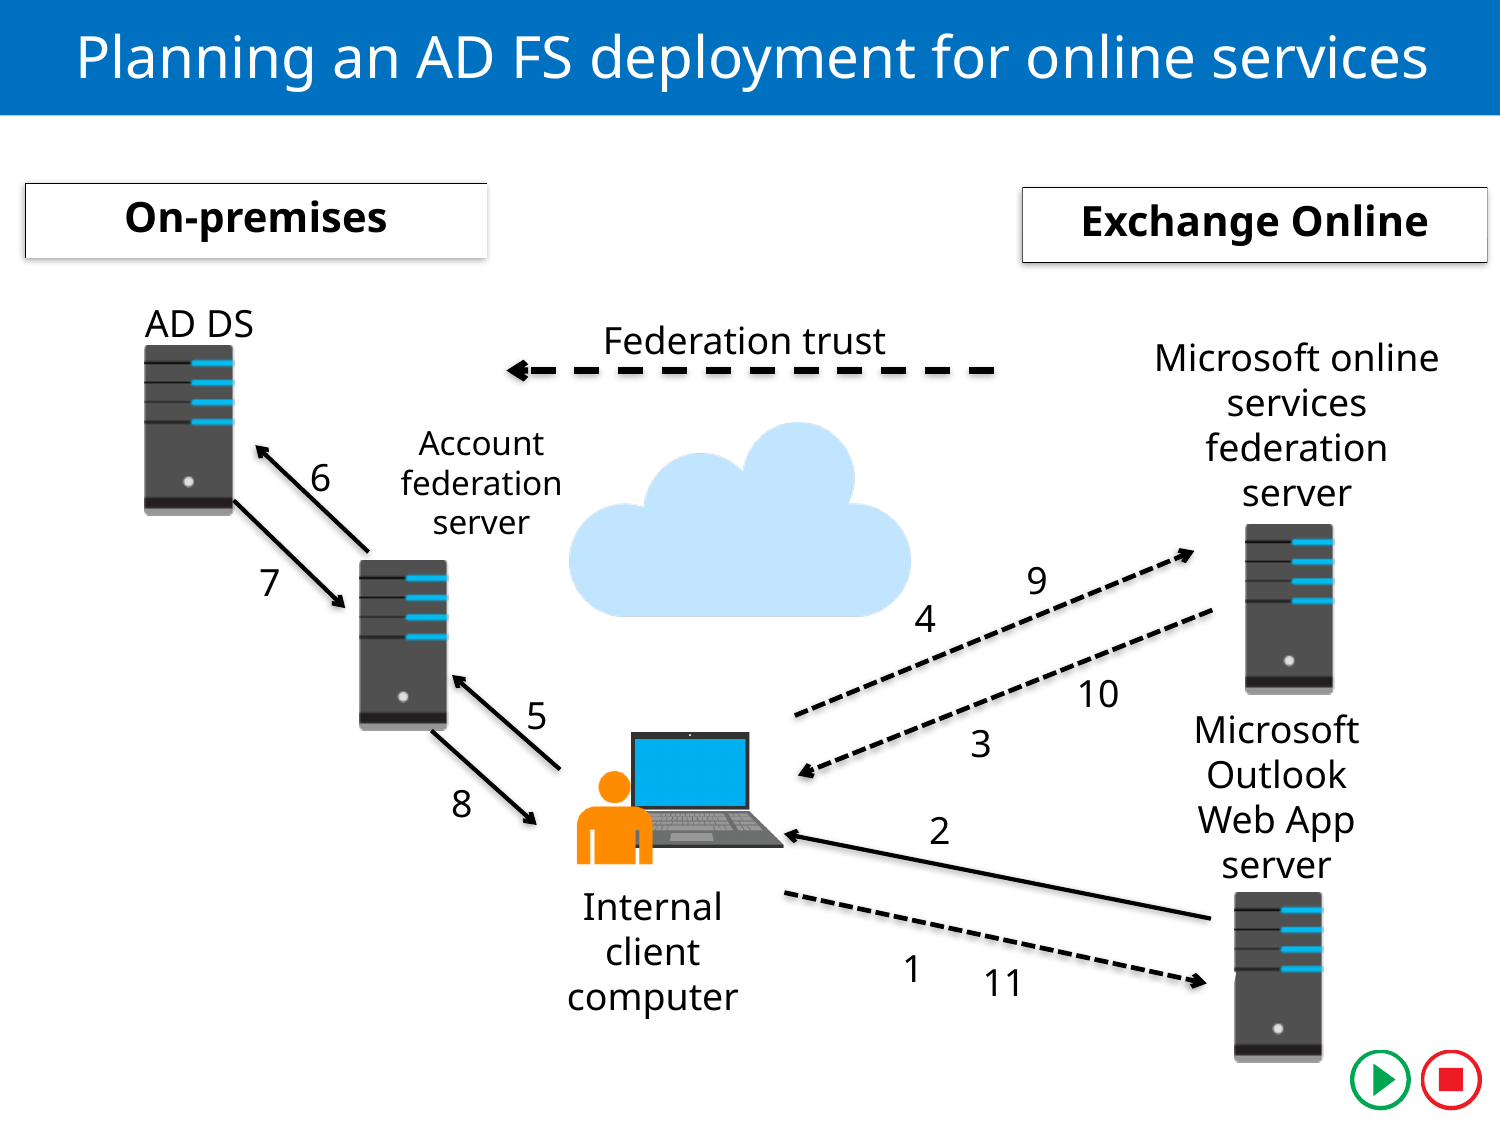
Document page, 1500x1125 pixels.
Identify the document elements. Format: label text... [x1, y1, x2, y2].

picture [1420, 1049, 1483, 1112]
picture [1349, 1049, 1412, 1112]
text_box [451, 674, 563, 770]
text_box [753, 549, 1229, 716]
title Planning an AD FS deployment for online services [75, 0, 1453, 122]
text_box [773, 922, 1238, 1013]
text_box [783, 799, 1212, 919]
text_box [255, 444, 369, 553]
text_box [783, 894, 1199, 921]
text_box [24, 182, 1488, 1063]
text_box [431, 730, 537, 835]
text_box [781, 724, 1229, 776]
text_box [233, 500, 346, 613]
